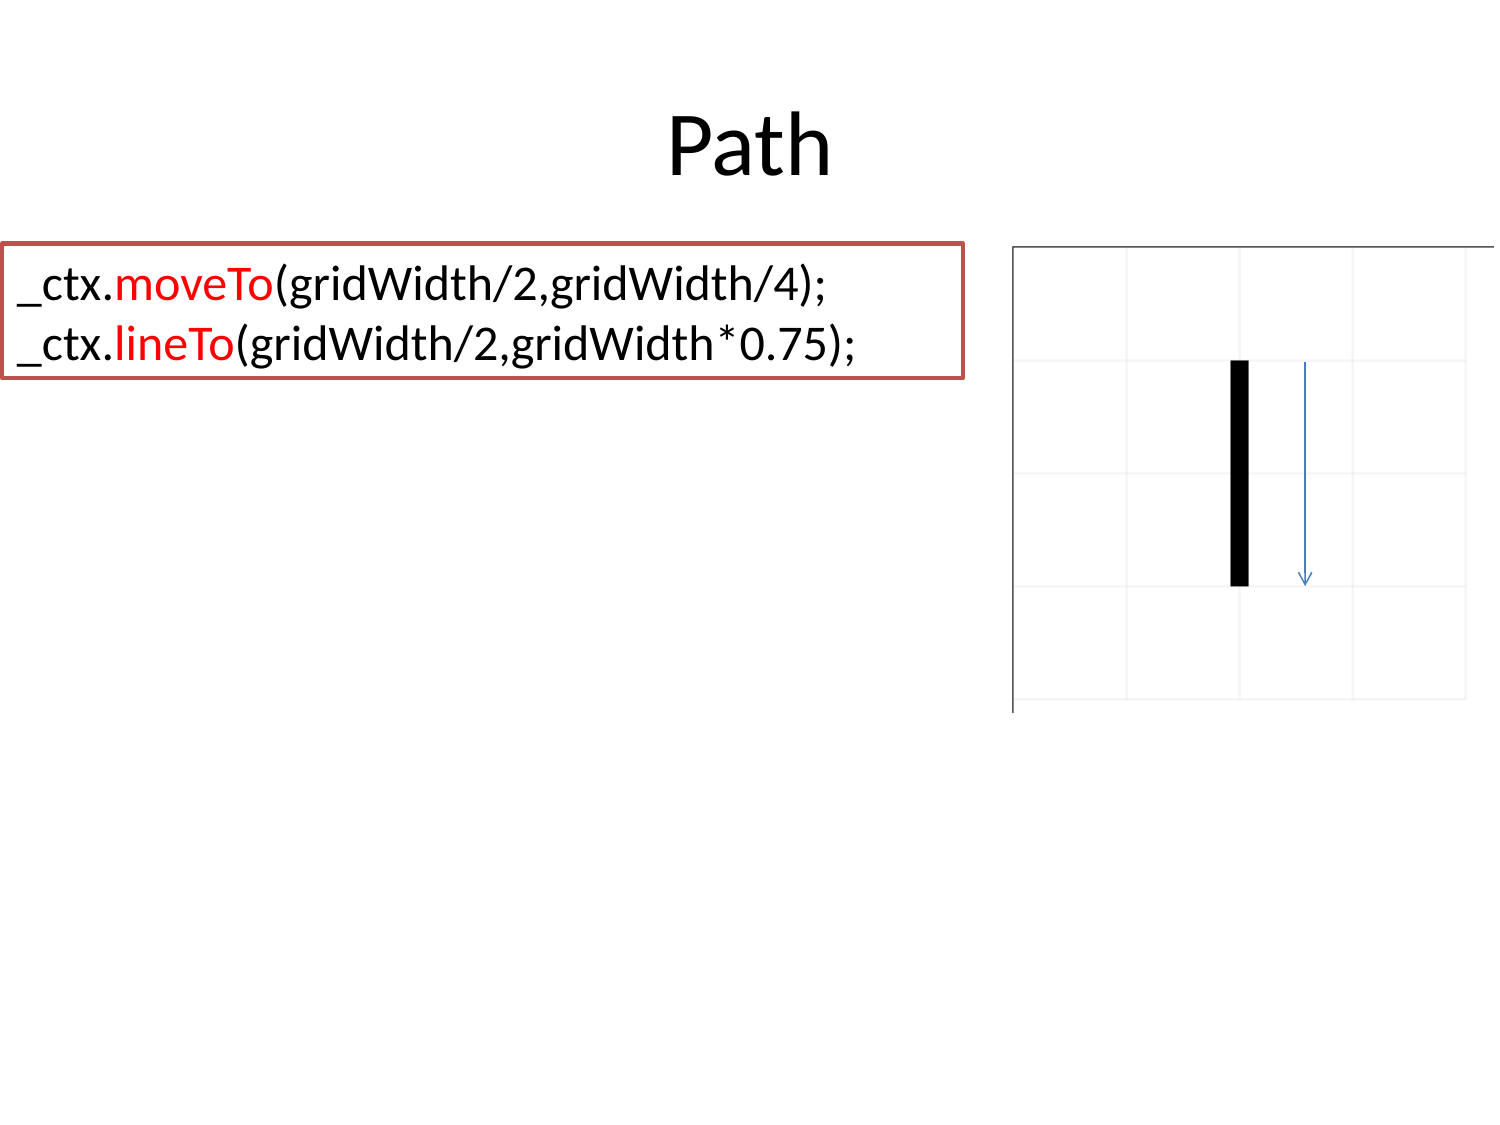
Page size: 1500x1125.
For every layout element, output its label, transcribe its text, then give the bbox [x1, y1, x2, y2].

title Path [75, 45, 1425, 233]
text_box _ctx.moveTo(gridWidth/2,gridWidth/4); _ctx.lineTo(gridWidth/2,gridWidth*0.75); [0, 241, 965, 380]
picture [1009, 243, 1495, 714]
